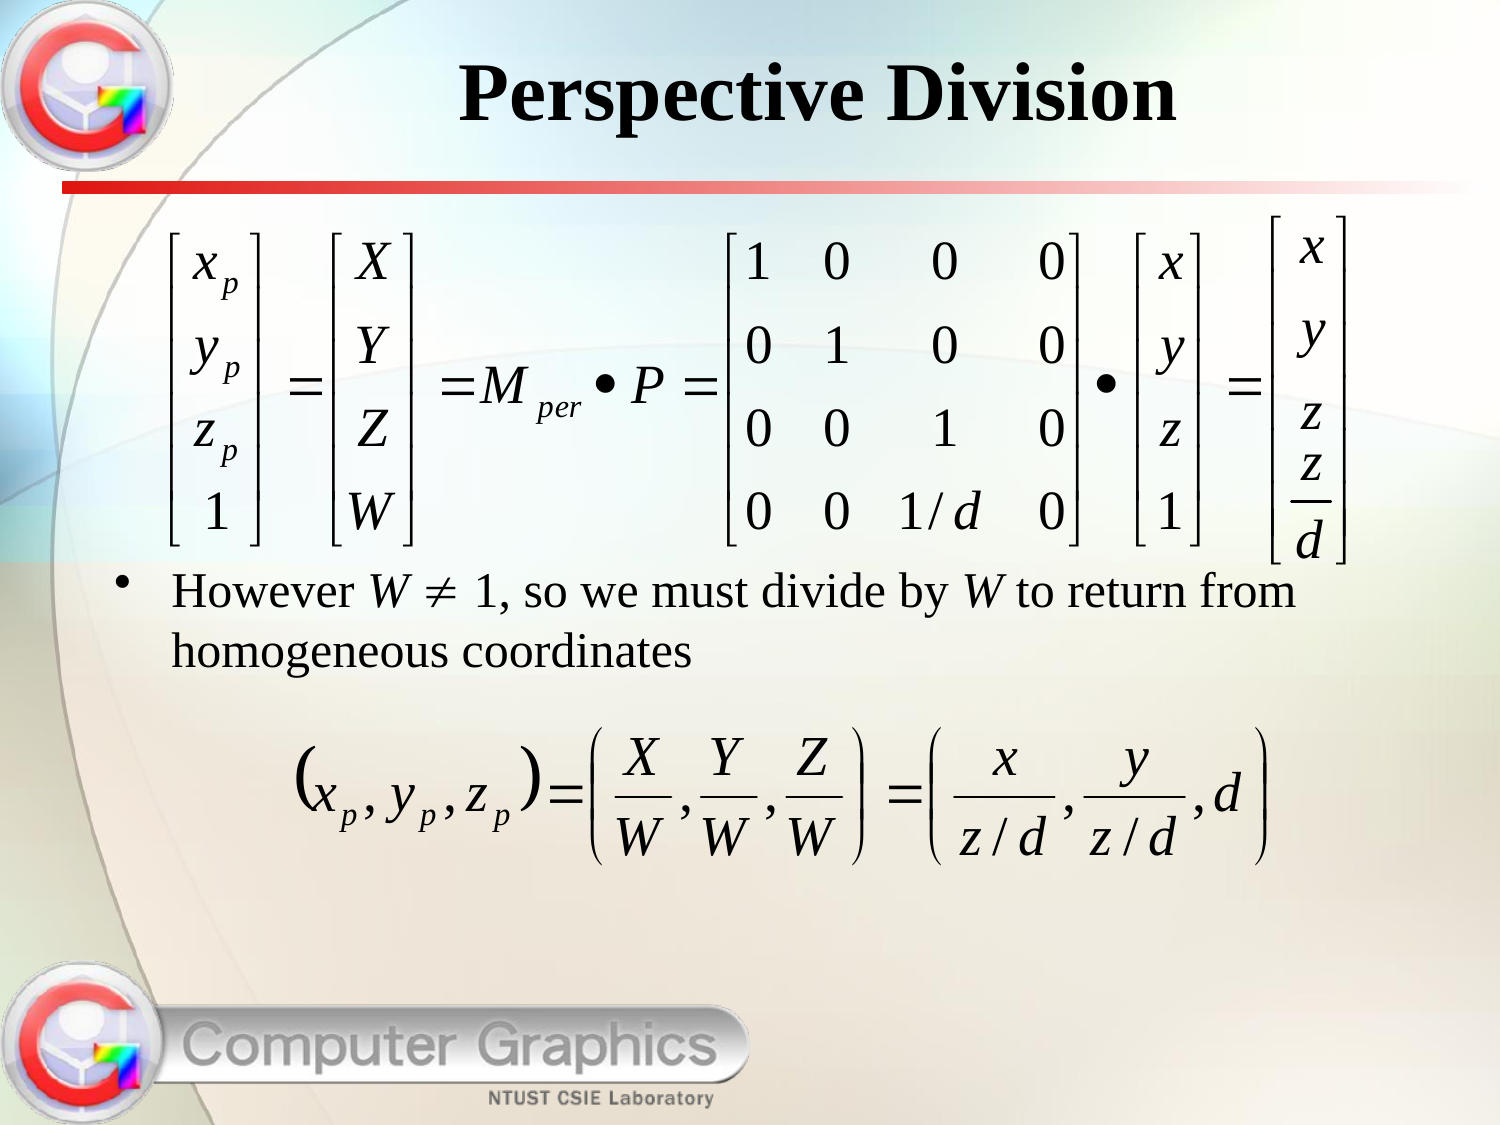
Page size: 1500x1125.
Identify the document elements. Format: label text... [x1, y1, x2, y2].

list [157, 204, 1365, 576]
list However W  1, so we must divide by W to return from homogeneous coordinates [99, 200, 1425, 913]
picture [0, 0, 1500, 1125]
title Perspective Division [174, 24, 1463, 150]
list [286, 716, 1281, 877]
